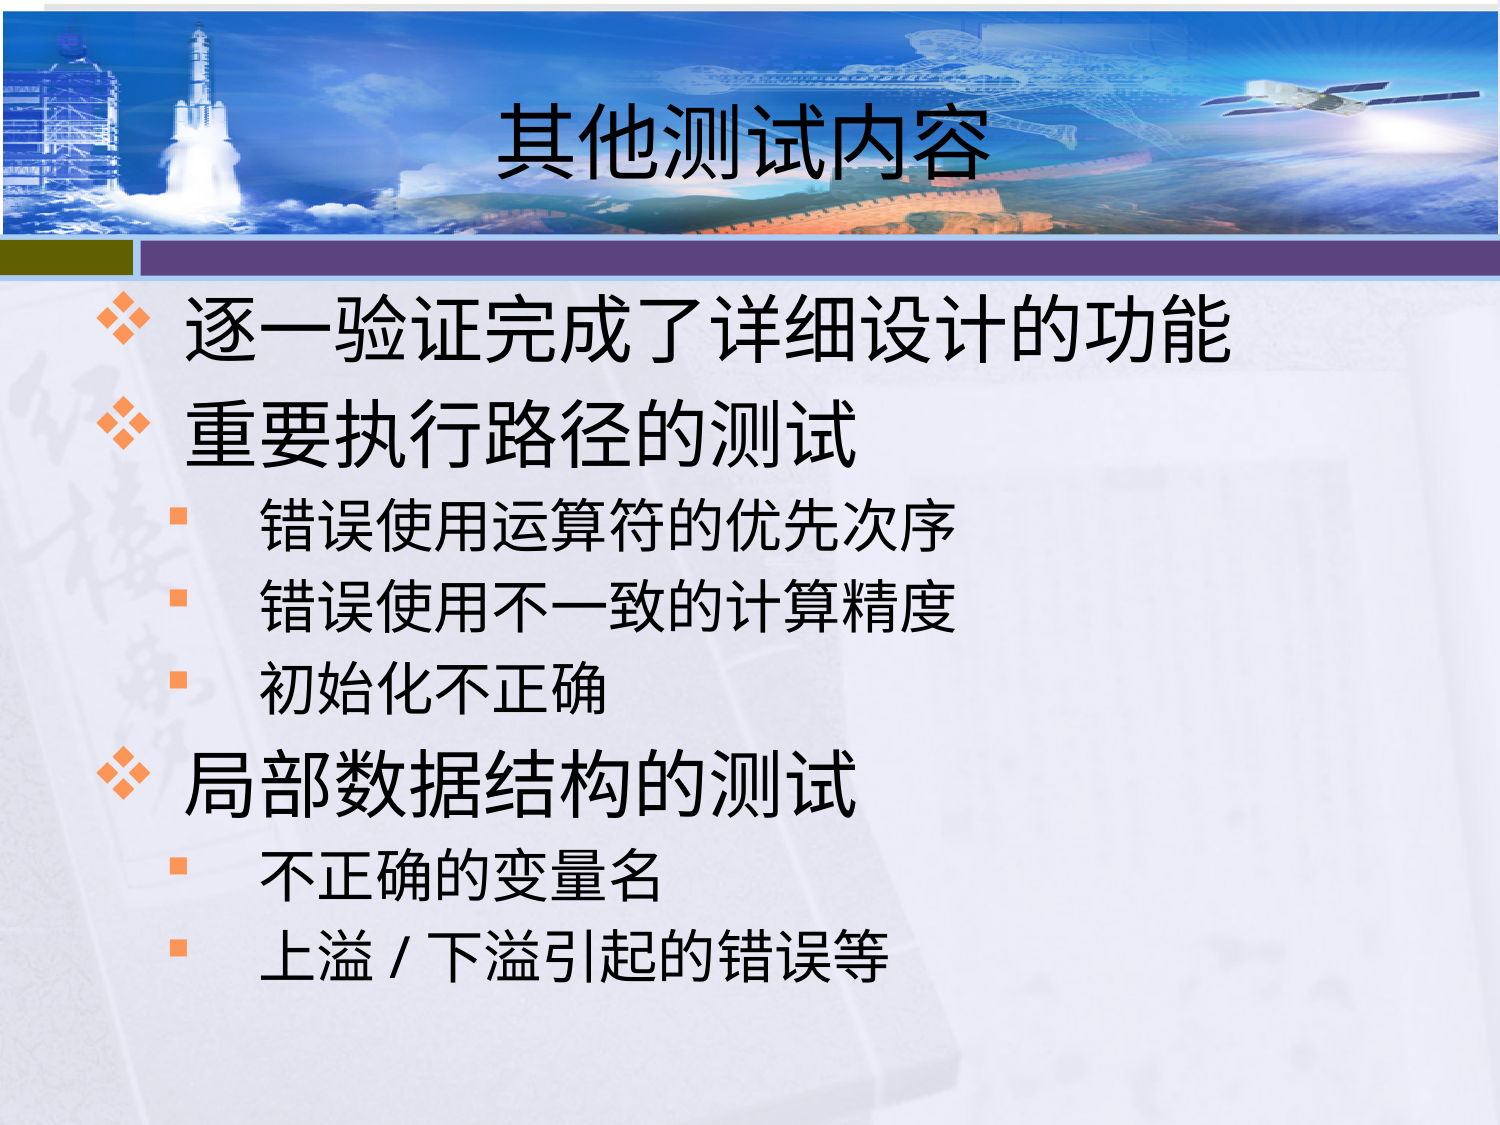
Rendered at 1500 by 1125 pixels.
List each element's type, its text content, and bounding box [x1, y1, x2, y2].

title 其他测试内容 [0, 46, 1489, 234]
picture [0, 0, 1498, 234]
text_box 逐一验证完成了详细设计的功能 重要执行路径的测试 错误使用运算符的优先次序 错误使用不一致的计算精度 初始化不正确 局部数据结构的测试 不正确的变量名 上溢/下溢引起的错误等 [75, 275, 1463, 1125]
list [75, 239, 1388, 275]
